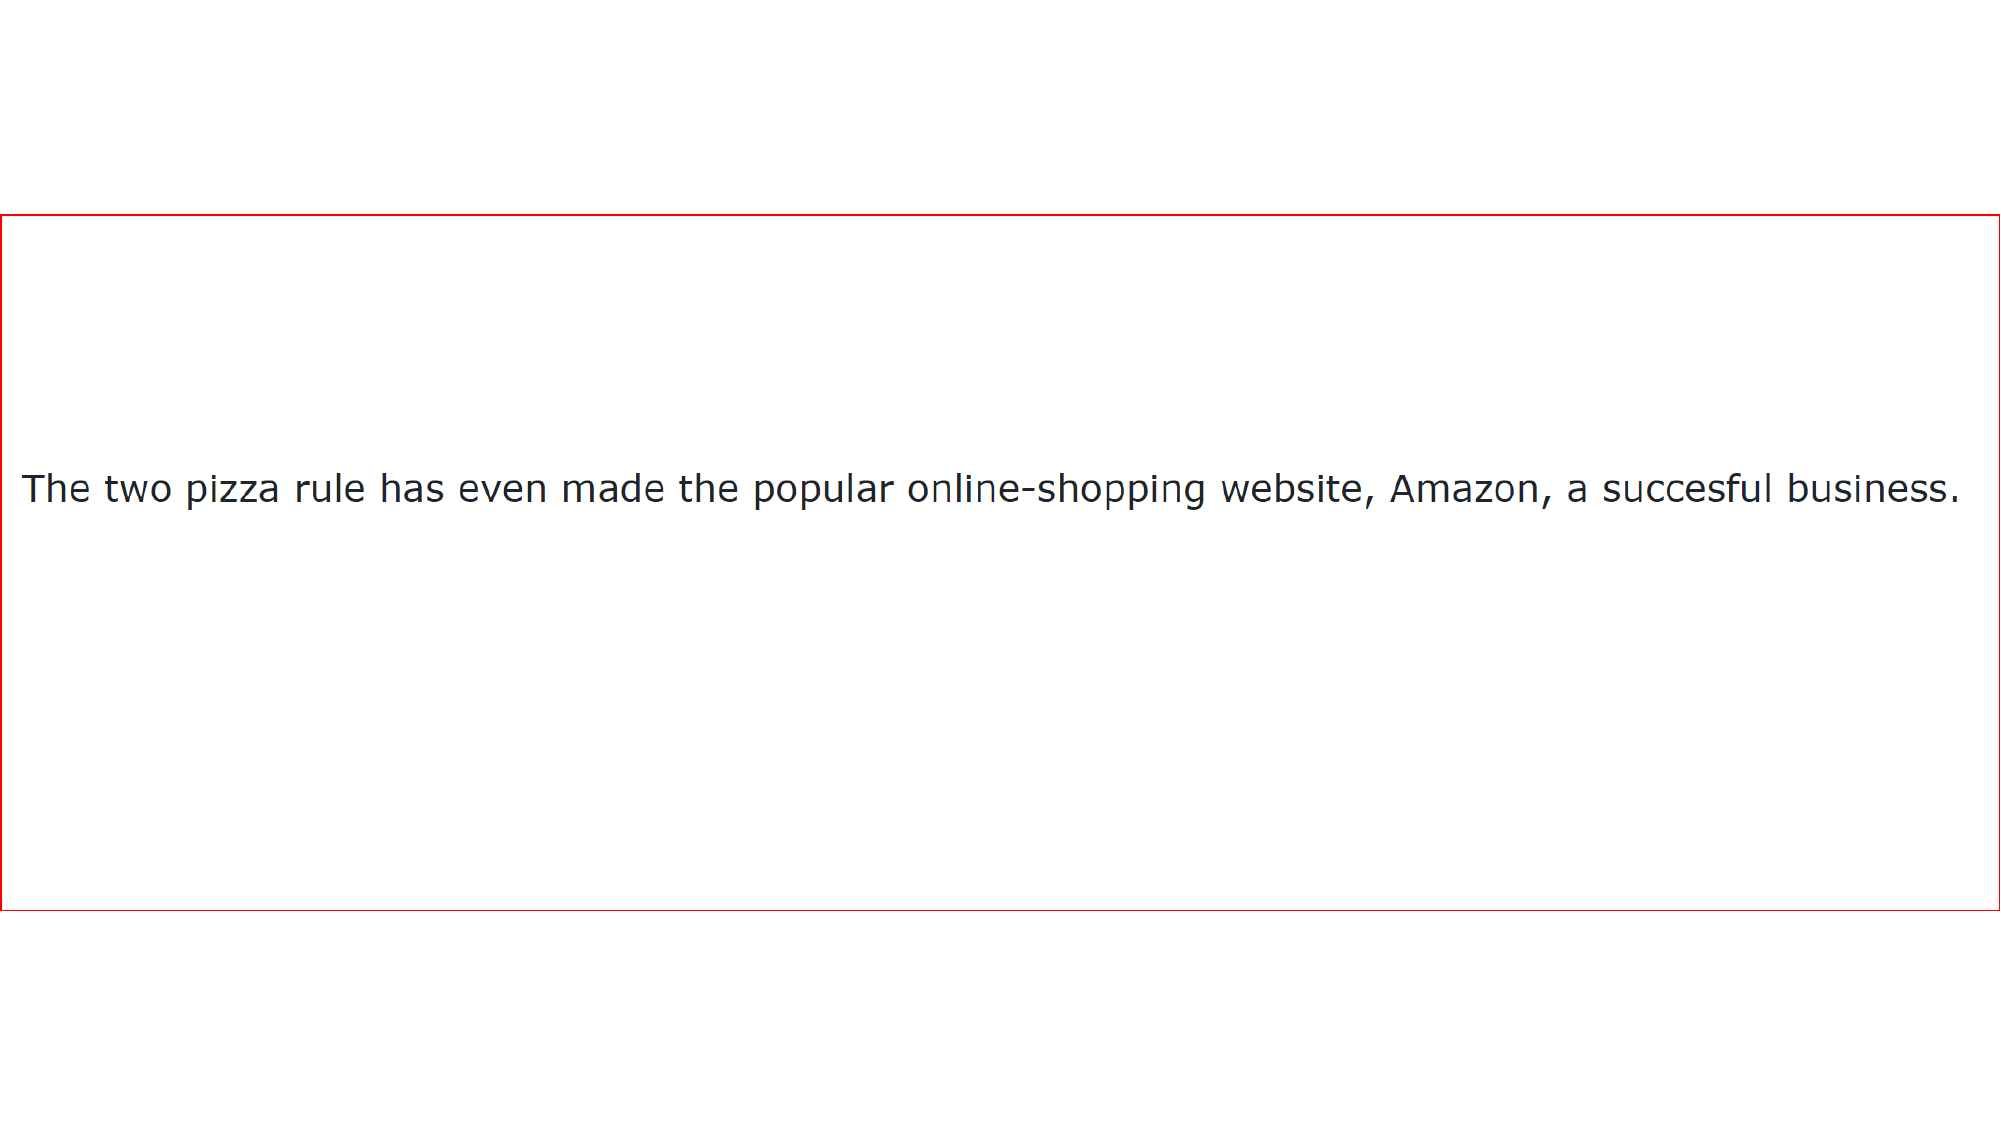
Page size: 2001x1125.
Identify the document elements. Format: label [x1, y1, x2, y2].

picture [0, 214, 2000, 911]
